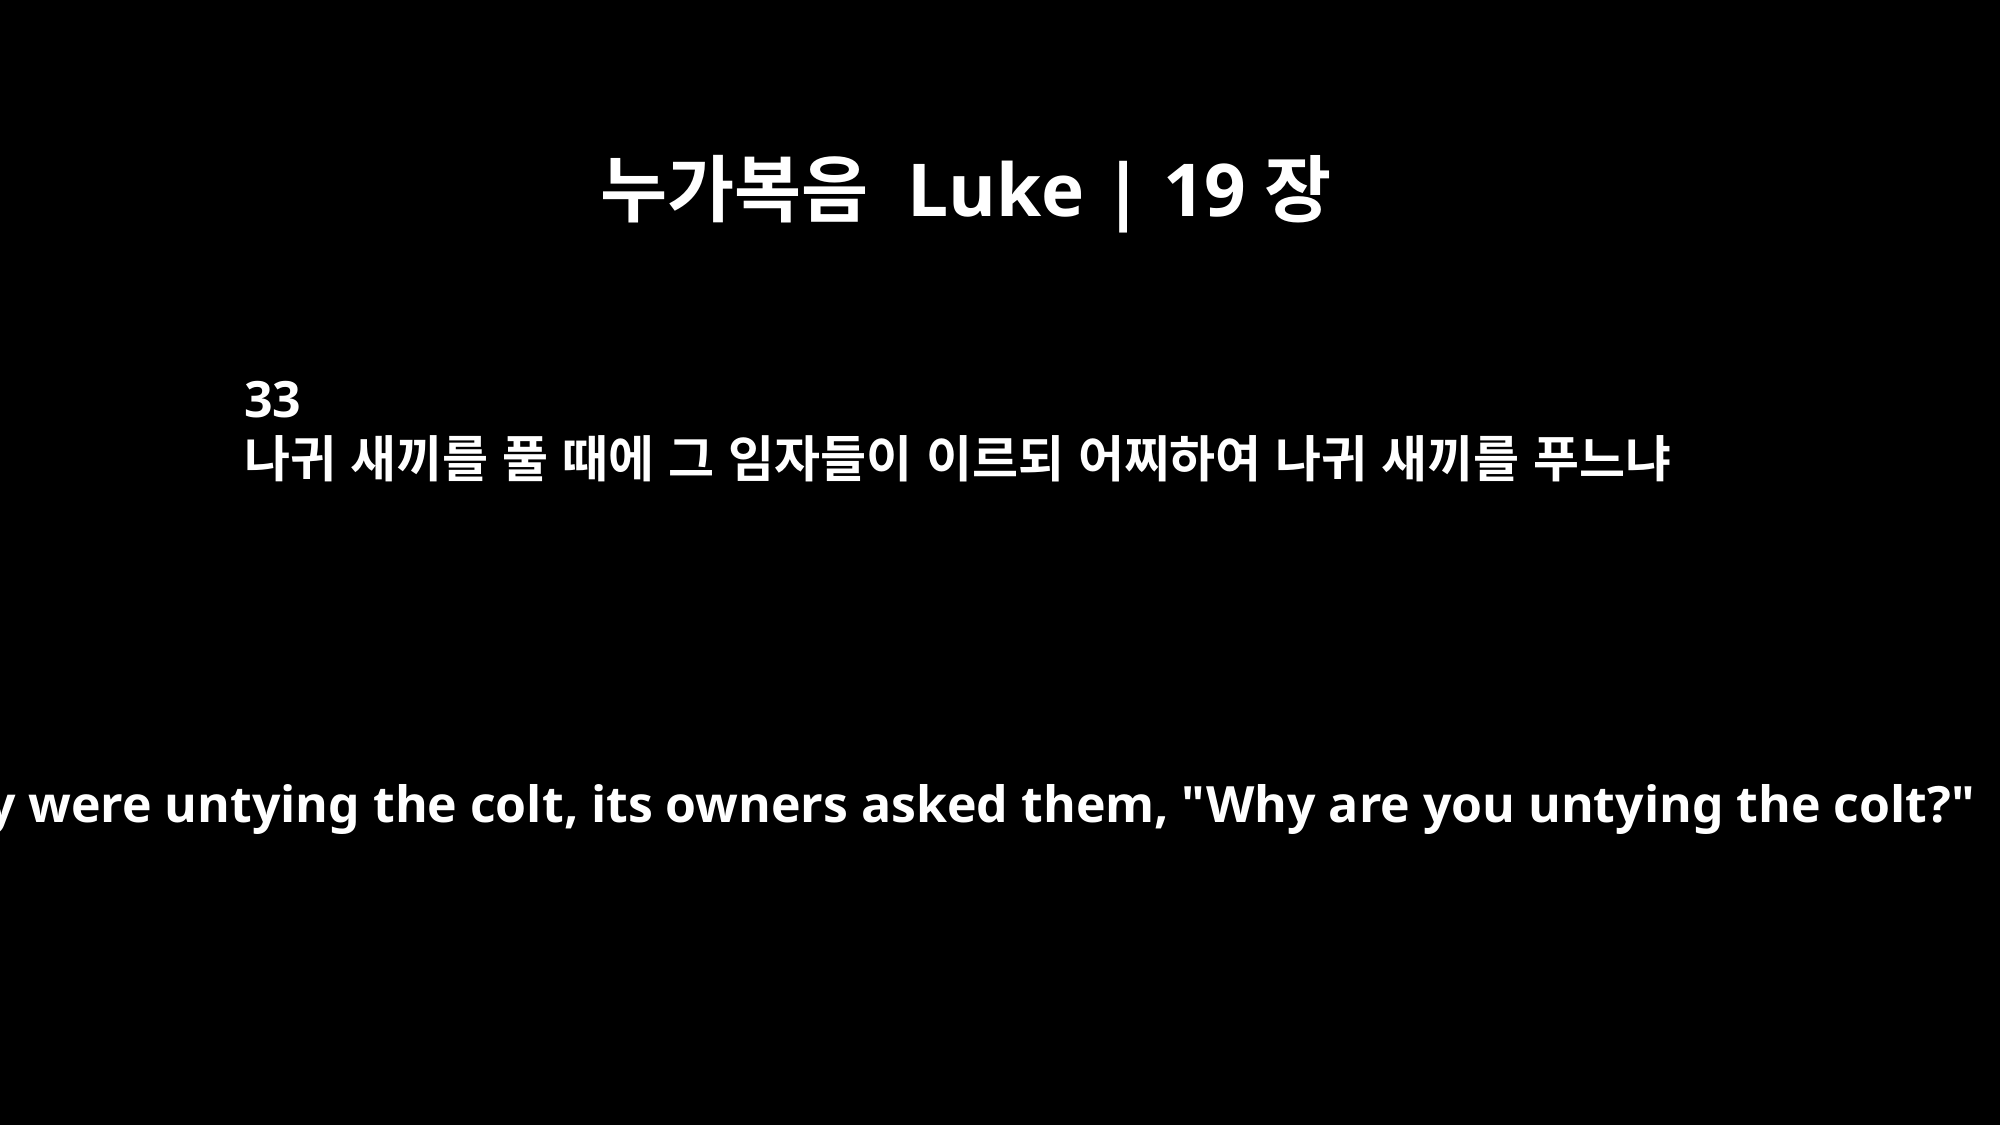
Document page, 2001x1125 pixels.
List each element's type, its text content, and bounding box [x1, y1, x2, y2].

text_box 33 나귀 새끼를 풀 때에 그 임자들이 이르되 어찌하여 나귀 새끼를 푸느냐 [229, 359, 1688, 495]
text_box 누가복음 Luke | 19장 [585, 136, 1347, 239]
text_box As they were untying the colt, its owners asked them, "Why are you untying the colt?" [0, 764, 1991, 840]
